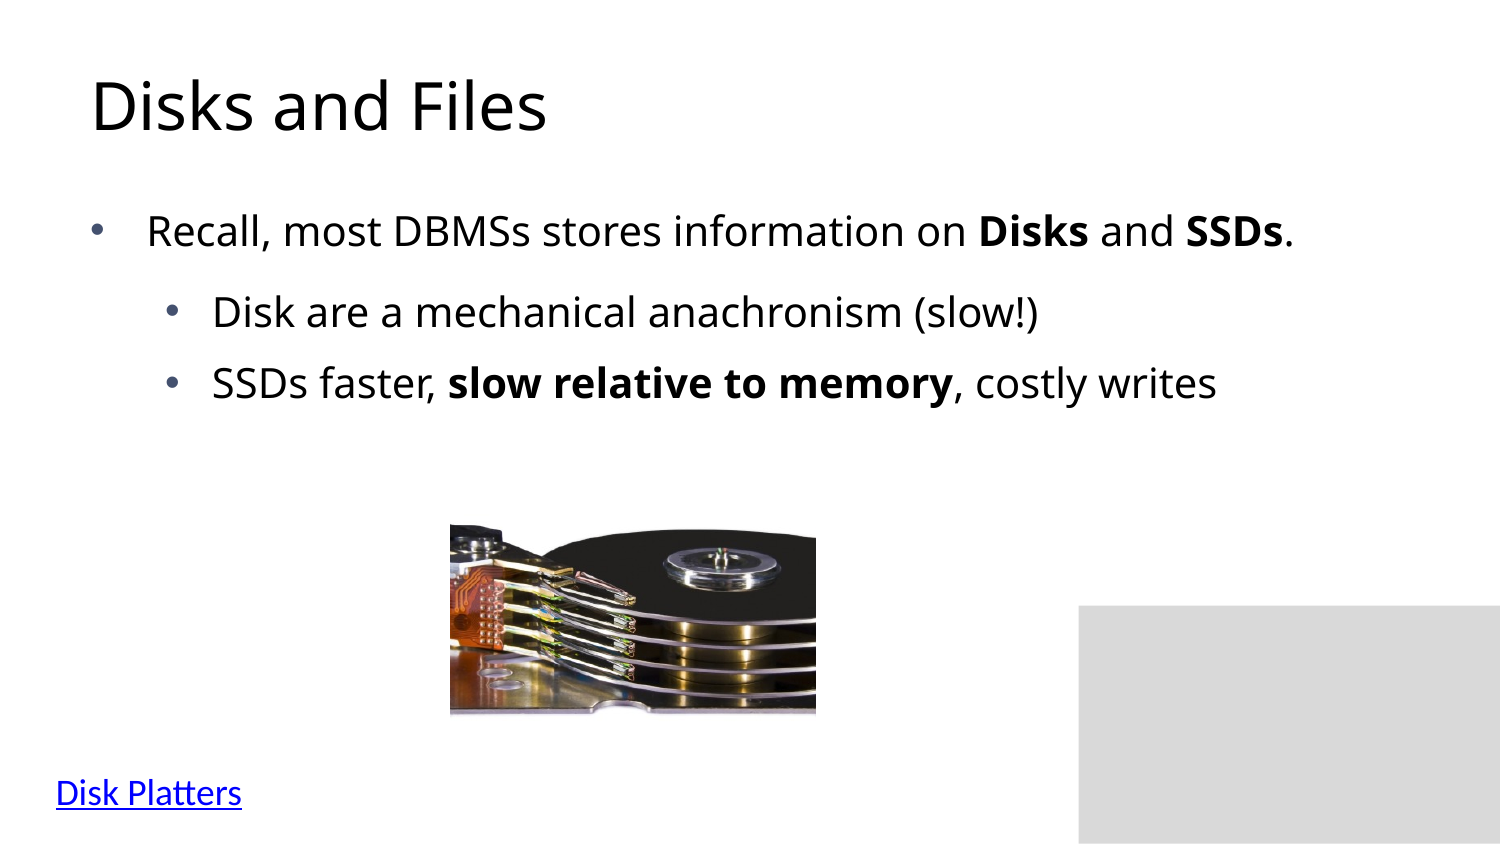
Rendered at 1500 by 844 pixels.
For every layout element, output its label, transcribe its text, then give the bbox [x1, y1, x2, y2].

title Disks and Files [75, 33, 1425, 175]
text_box Disk Platters [40, 760, 258, 821]
picture [449, 475, 816, 723]
list Recall, most DBMSs stores information on Disks and SSDs. Disk are a mechanical anachronism (slow!) SSDs faster, slow relative to memory, costly writes [75, 196, 1425, 754]
